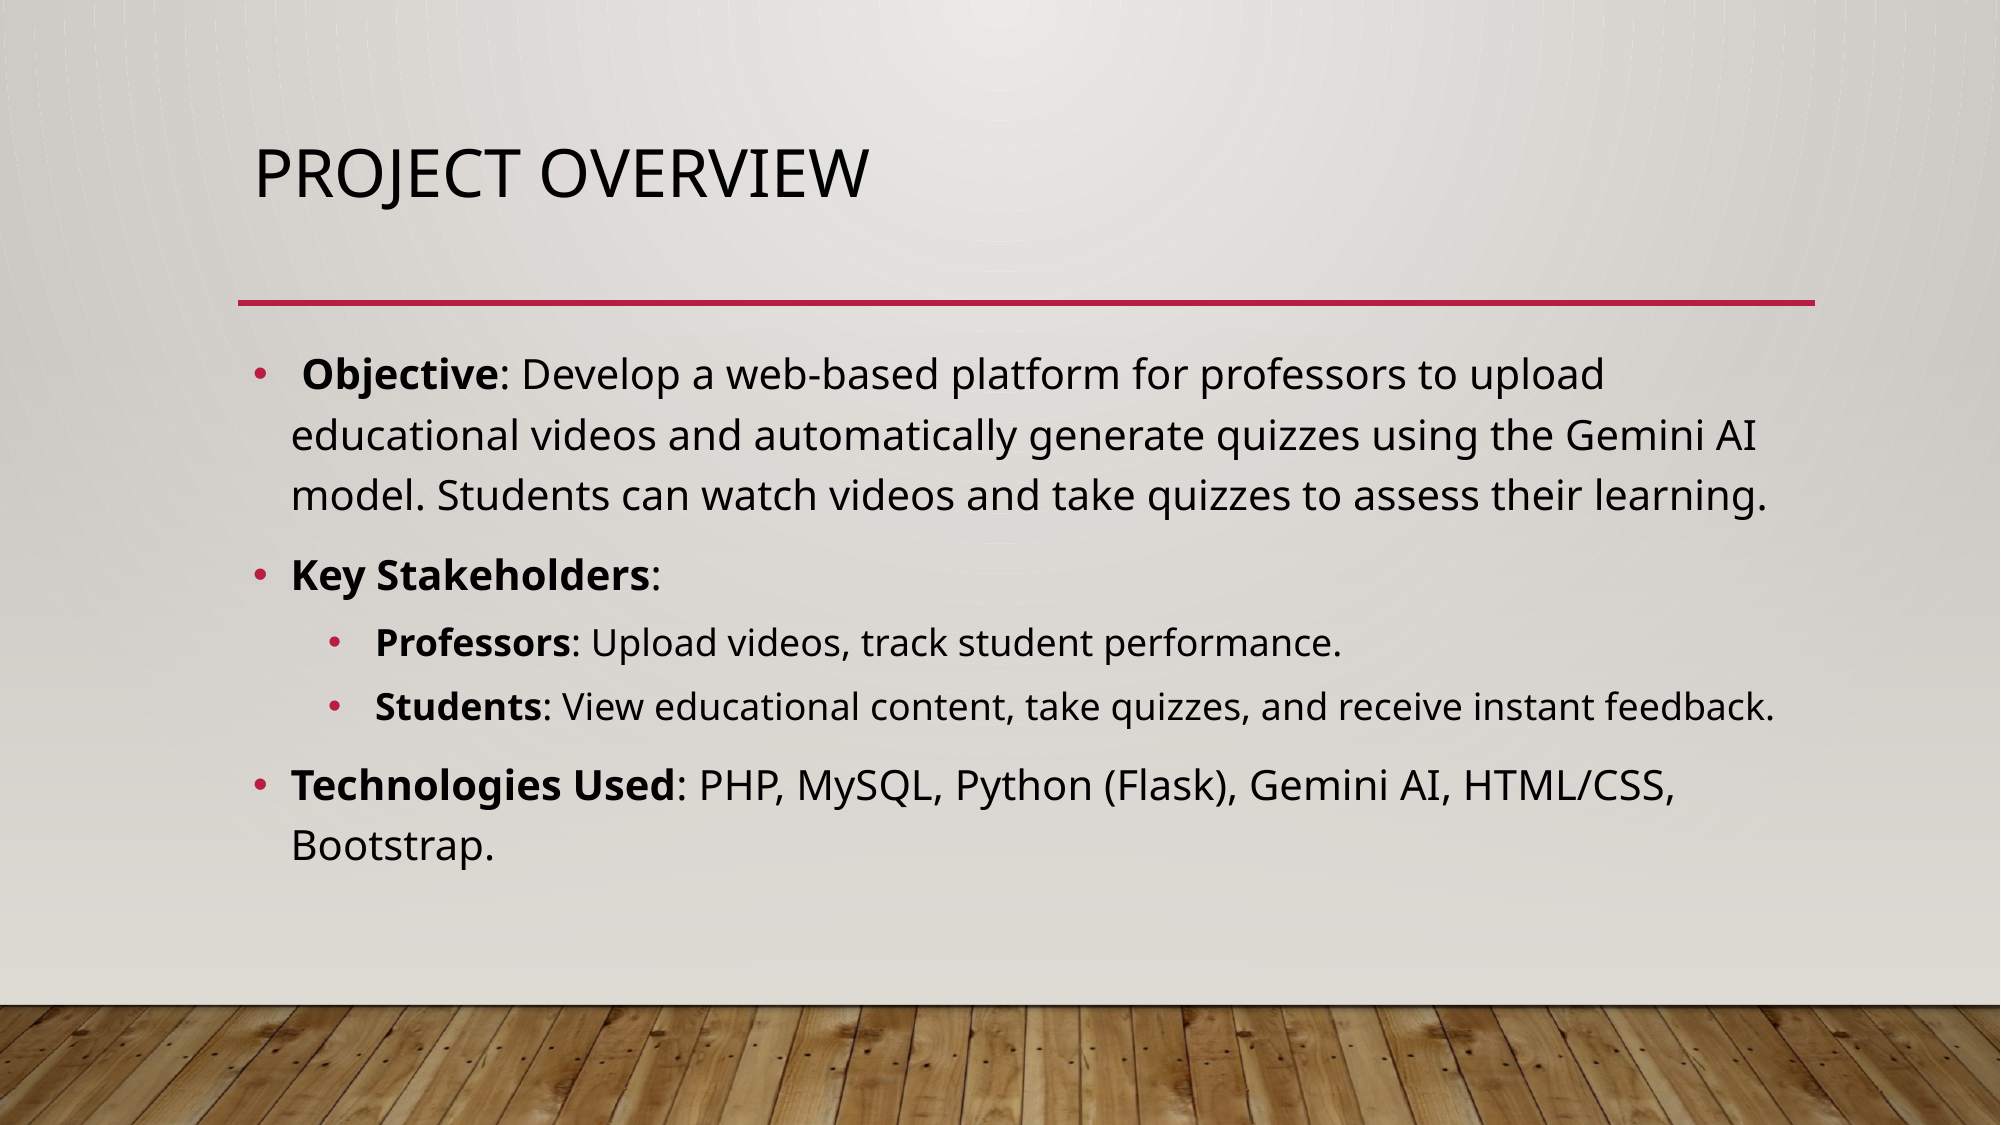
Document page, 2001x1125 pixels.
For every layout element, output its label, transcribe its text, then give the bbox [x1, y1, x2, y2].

list Objective: Develop a web-based platform for professors to upload educational videos and automatically generate quizzes using the Gemini AI model. Students can watch videos and take quizzes to assess their learning. Key Stakeholders: Professors: Upload videos, track student performance. Students: View educational content, take quizzes, and receive instant feedback. Technologies Used: PHP, MySQL, Python (Flask), Gemini AI, HTML/CSS, Bootstrap. [238, 330, 1814, 897]
title Project overview [238, 131, 1814, 305]
picture [0, 1005, 2000, 1125]
